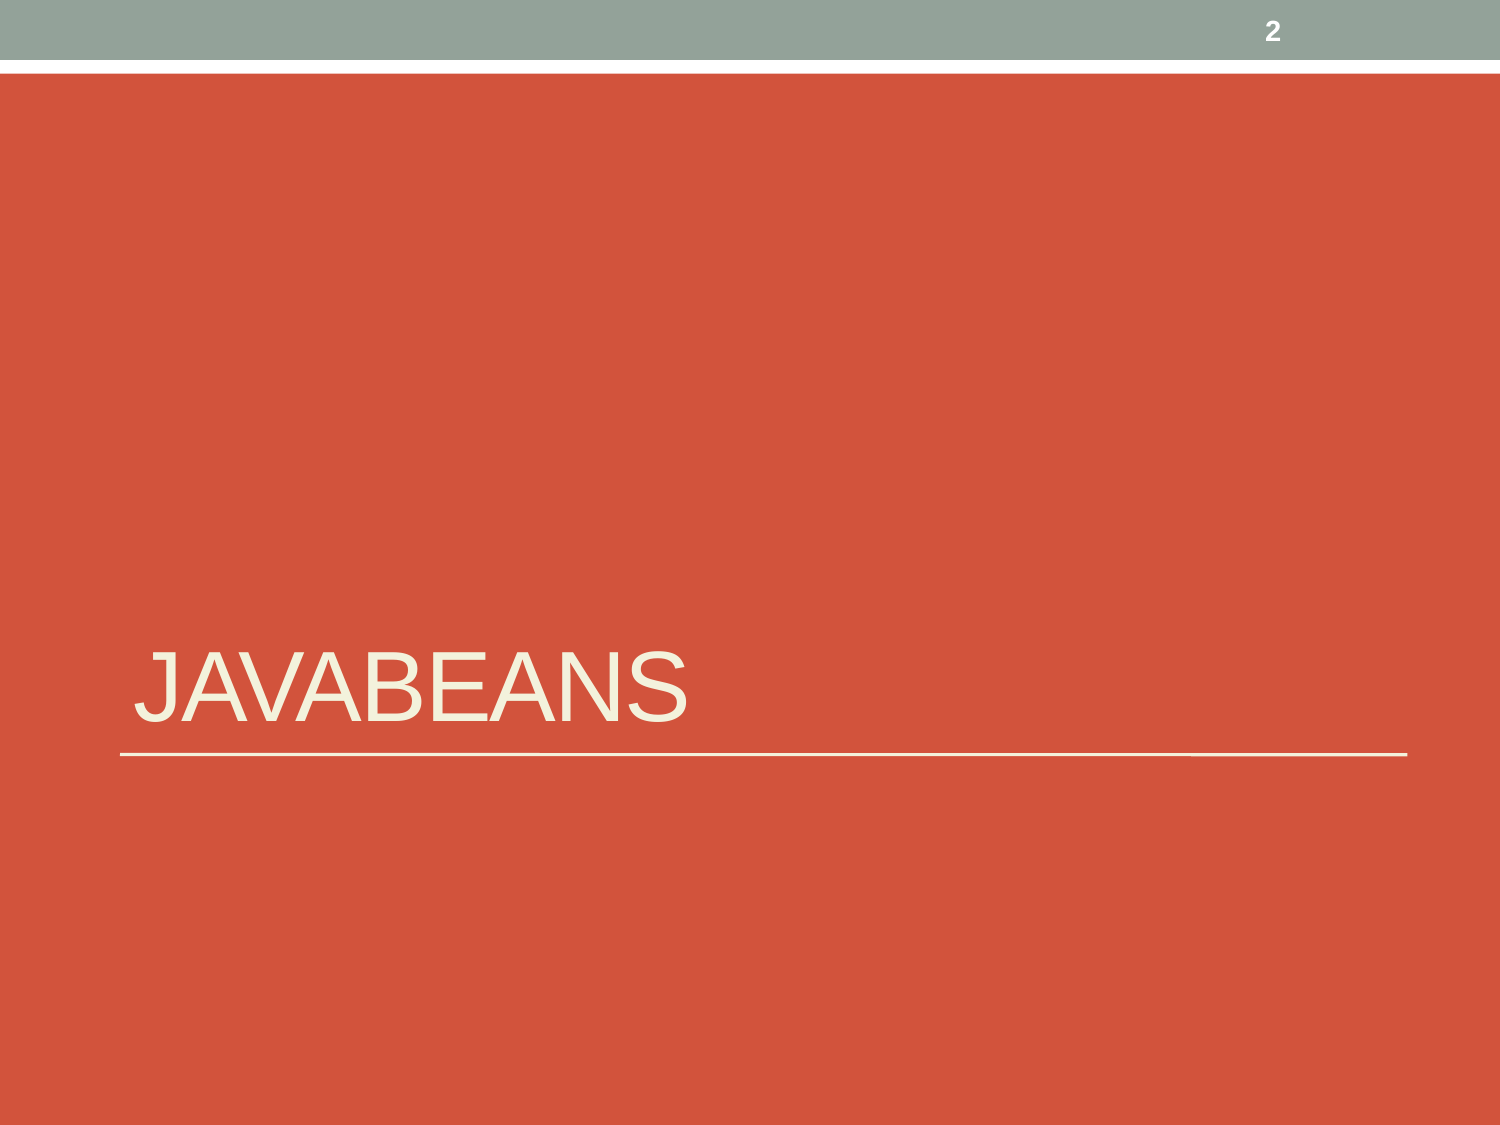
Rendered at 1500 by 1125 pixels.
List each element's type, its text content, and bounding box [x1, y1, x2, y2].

slide_number 2 [1250, 3, 1425, 57]
title JavaBeans [118, 387, 1394, 749]
